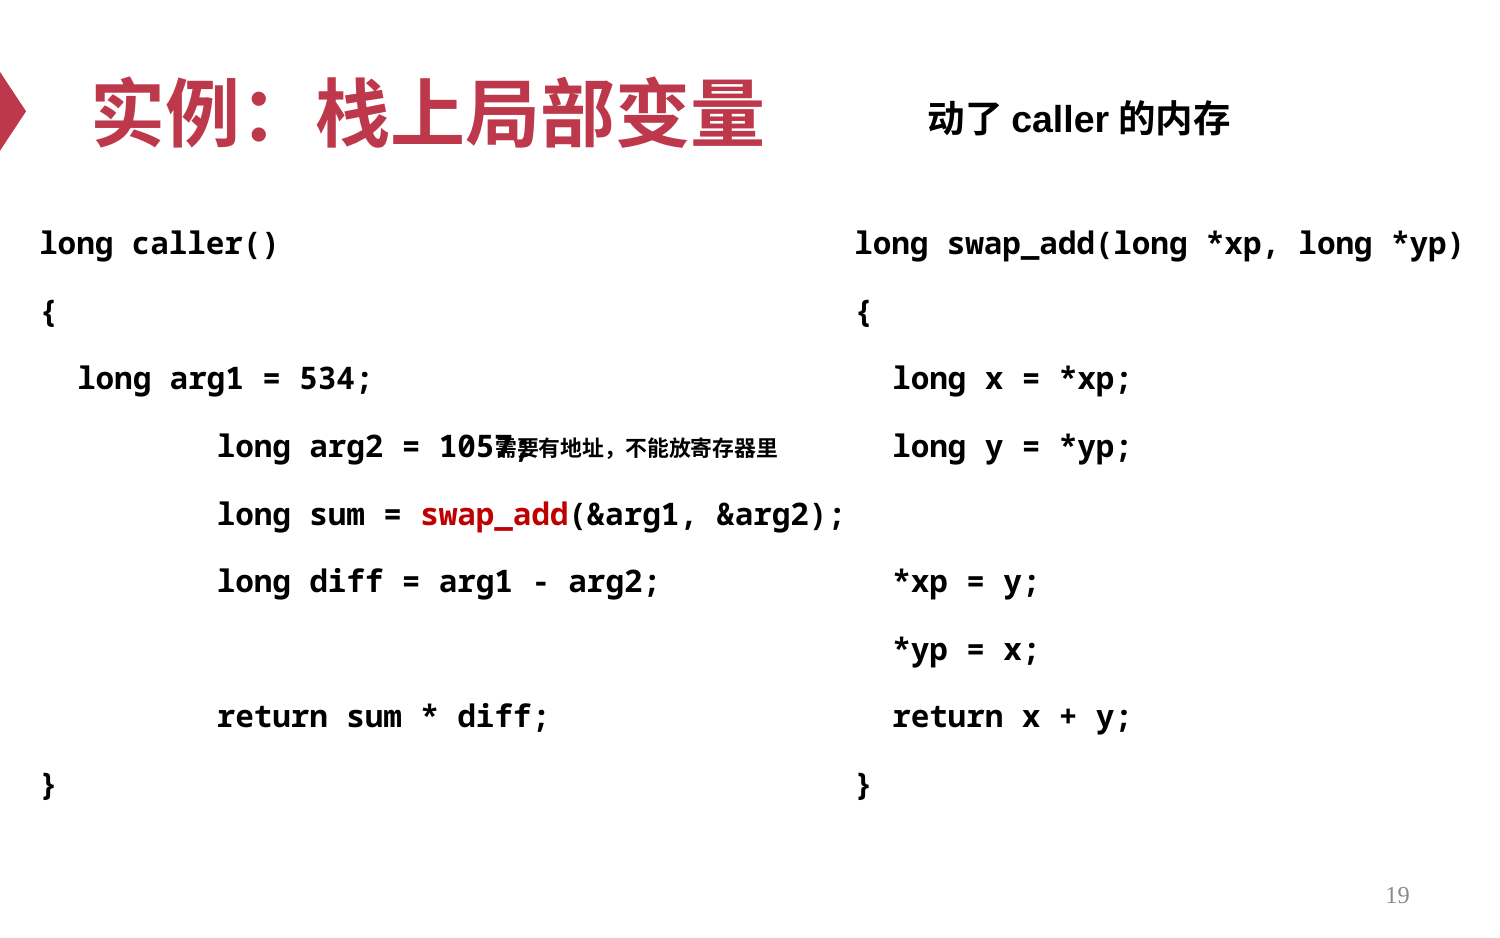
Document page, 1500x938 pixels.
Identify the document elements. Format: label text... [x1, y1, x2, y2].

list long caller() { long arg1 = 534; long arg2 = 1057; long sum = swap_add(&arg1, &arg2); long diff = arg1 - arg2; return sum * diff; } [5, 208, 820, 814]
text_box long swap_add(long *xp, long *yp) { long x = *xp; long y = *yp; *xp = y; *yp = x; return x + y; } [820, 208, 1500, 814]
slide_number 19 [1074, 868, 1425, 919]
text_box 需要有地址，不能放寄存器里 [480, 427, 794, 468]
text_box 动了caller的内存 [912, 87, 1246, 148]
title 实例：栈上局部变量 [75, 37, 1425, 186]
